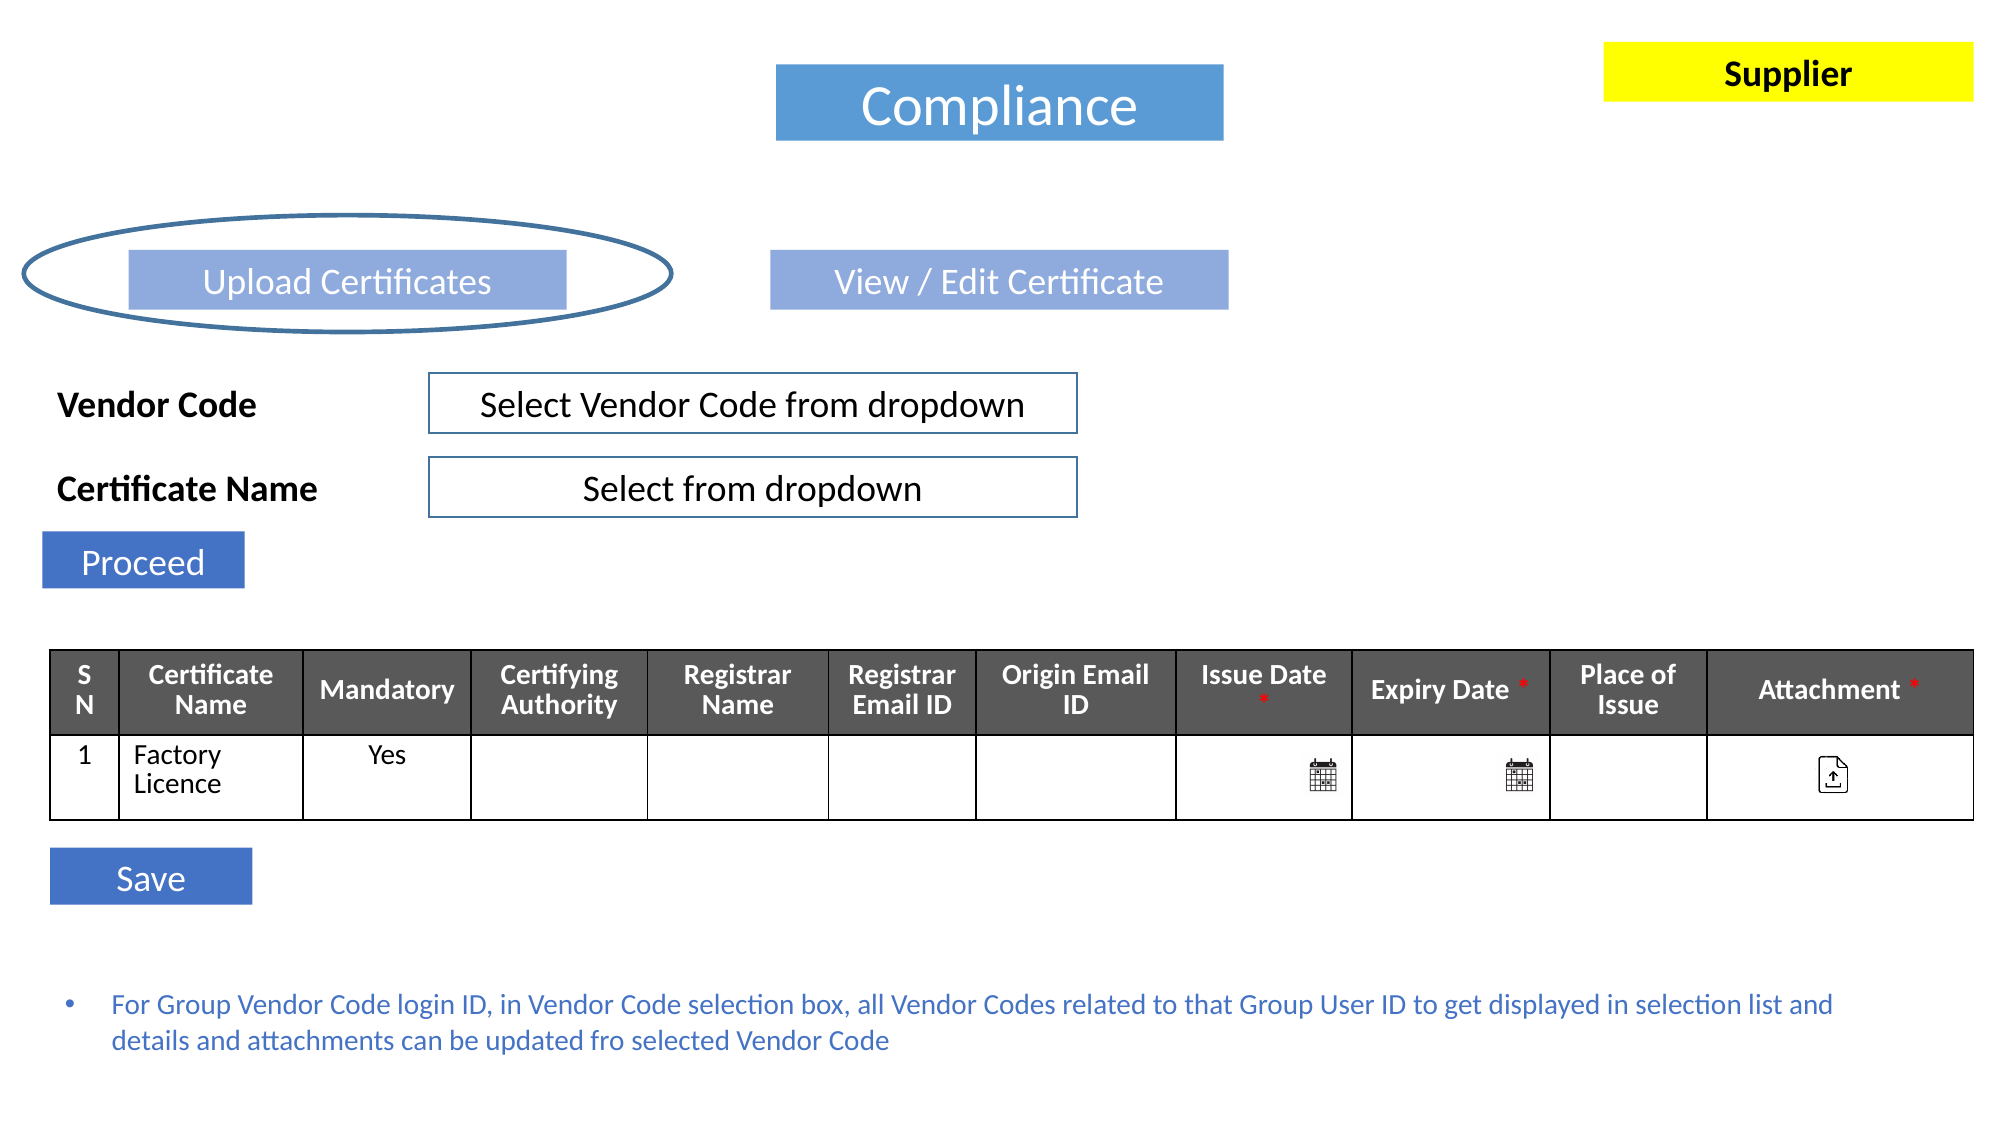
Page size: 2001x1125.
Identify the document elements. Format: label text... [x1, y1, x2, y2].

table_header Mandatory [304, 651, 470, 734]
table_cell [648, 736, 828, 819]
table_header Issue Date * [1177, 651, 1351, 734]
table_cell [1708, 736, 1973, 819]
text_box Proceed [41, 530, 246, 590]
table_header Expiry Date * [1353, 651, 1549, 734]
table_header Origin Email ID [977, 651, 1175, 734]
table_cell 1 [51, 736, 118, 819]
text_box View / Edit Certificate [770, 249, 1229, 310]
table_header Place of Issue [1551, 651, 1706, 734]
text_box Supplier [1603, 41, 1974, 102]
text_box Certificate Name [42, 456, 447, 517]
table_cell [829, 736, 975, 819]
text_box Compliance [775, 63, 1225, 142]
table_cell [1177, 736, 1351, 819]
table_cell [472, 736, 647, 819]
text_box Save [49, 846, 253, 906]
text_box For Group Vendor Code login ID, in Vendor Code selection box, all Vendor Codes related to that Group User ID to get displayed in selection list and details and attachments can be updated fro selected Vendor Code [50, 978, 1915, 1064]
table_header Certificate Name [120, 651, 302, 734]
text_box Select Vendor Code from dropdown [428, 372, 1078, 434]
table_header Registrar Name [648, 651, 828, 734]
table_cell Factory Licence [120, 736, 302, 819]
table_header Attachment * [1708, 651, 1973, 734]
text_box Select from dropdown [428, 456, 1078, 518]
table_cell [1551, 736, 1706, 819]
table_header S N [51, 651, 118, 734]
text_box [22, 214, 673, 334]
picture [1810, 751, 1856, 797]
table_cell [1353, 736, 1549, 819]
table_cell Yes [304, 736, 470, 819]
table_header Certifying Authority [472, 651, 647, 734]
picture [1301, 752, 1345, 797]
picture [1497, 752, 1542, 797]
text_box Vendor Code [42, 372, 447, 433]
table_cell [977, 736, 1175, 819]
table_header Registrar Email ID [829, 651, 975, 734]
